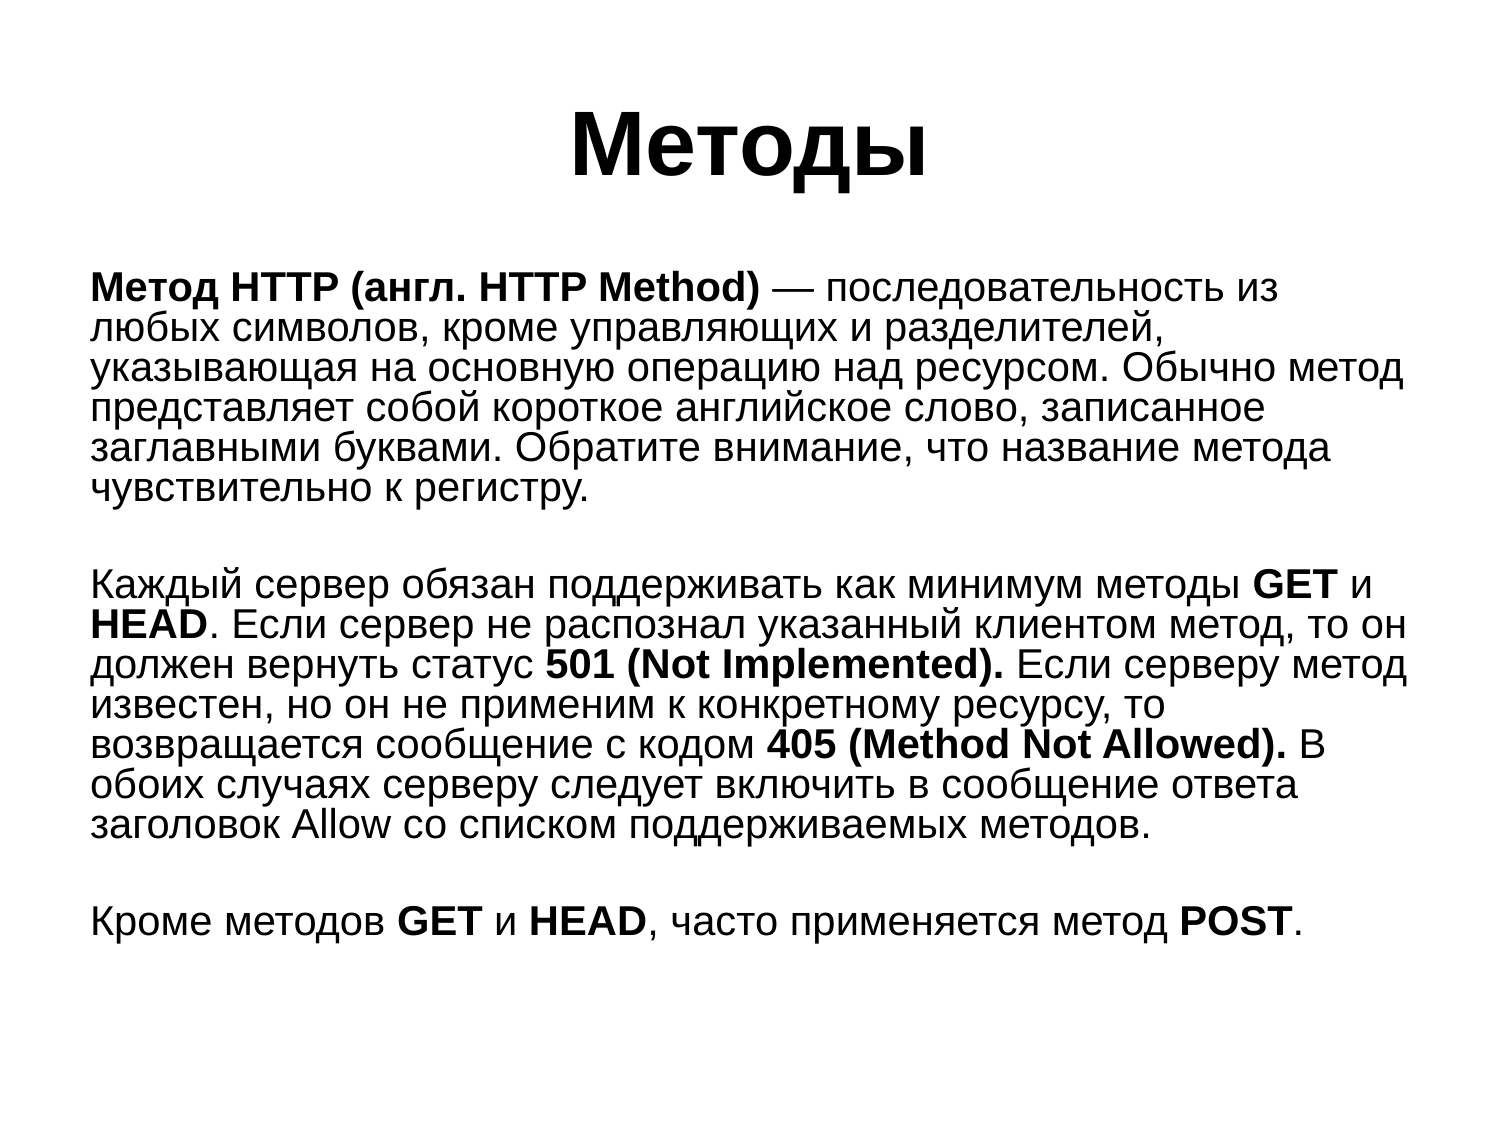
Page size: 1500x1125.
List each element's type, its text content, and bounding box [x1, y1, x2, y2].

title Методы [74, 44, 1426, 233]
list Метод HTTP (англ. HTTP Method) — последовательность из любых символов, кроме управляющих и разделителей, указывающая на основную операцию над ресурсом. Обычно метод представляет собой короткое английское слово, записанное заглавными буквами. Обратите внимание, что название метода чувствительно к регистру. Каждый сервер обязан поддерживать как минимум методы GET и HEAD. Если сервер не распознал указанный клиентом метод, то он должен вернуть статус 501 (Not Implemented). Если серверу метод известен, но он не применим к конкретному ресурсу, то возвращается сообщение с кодом 405 (Method Not Allowed). В обоих случаях серверу следует включить в сообщение ответа заголовок Allow со списком поддерживаемых методов. Кроме методов GET и HEAD, часто применяется метод POST. [74, 262, 1426, 1006]
